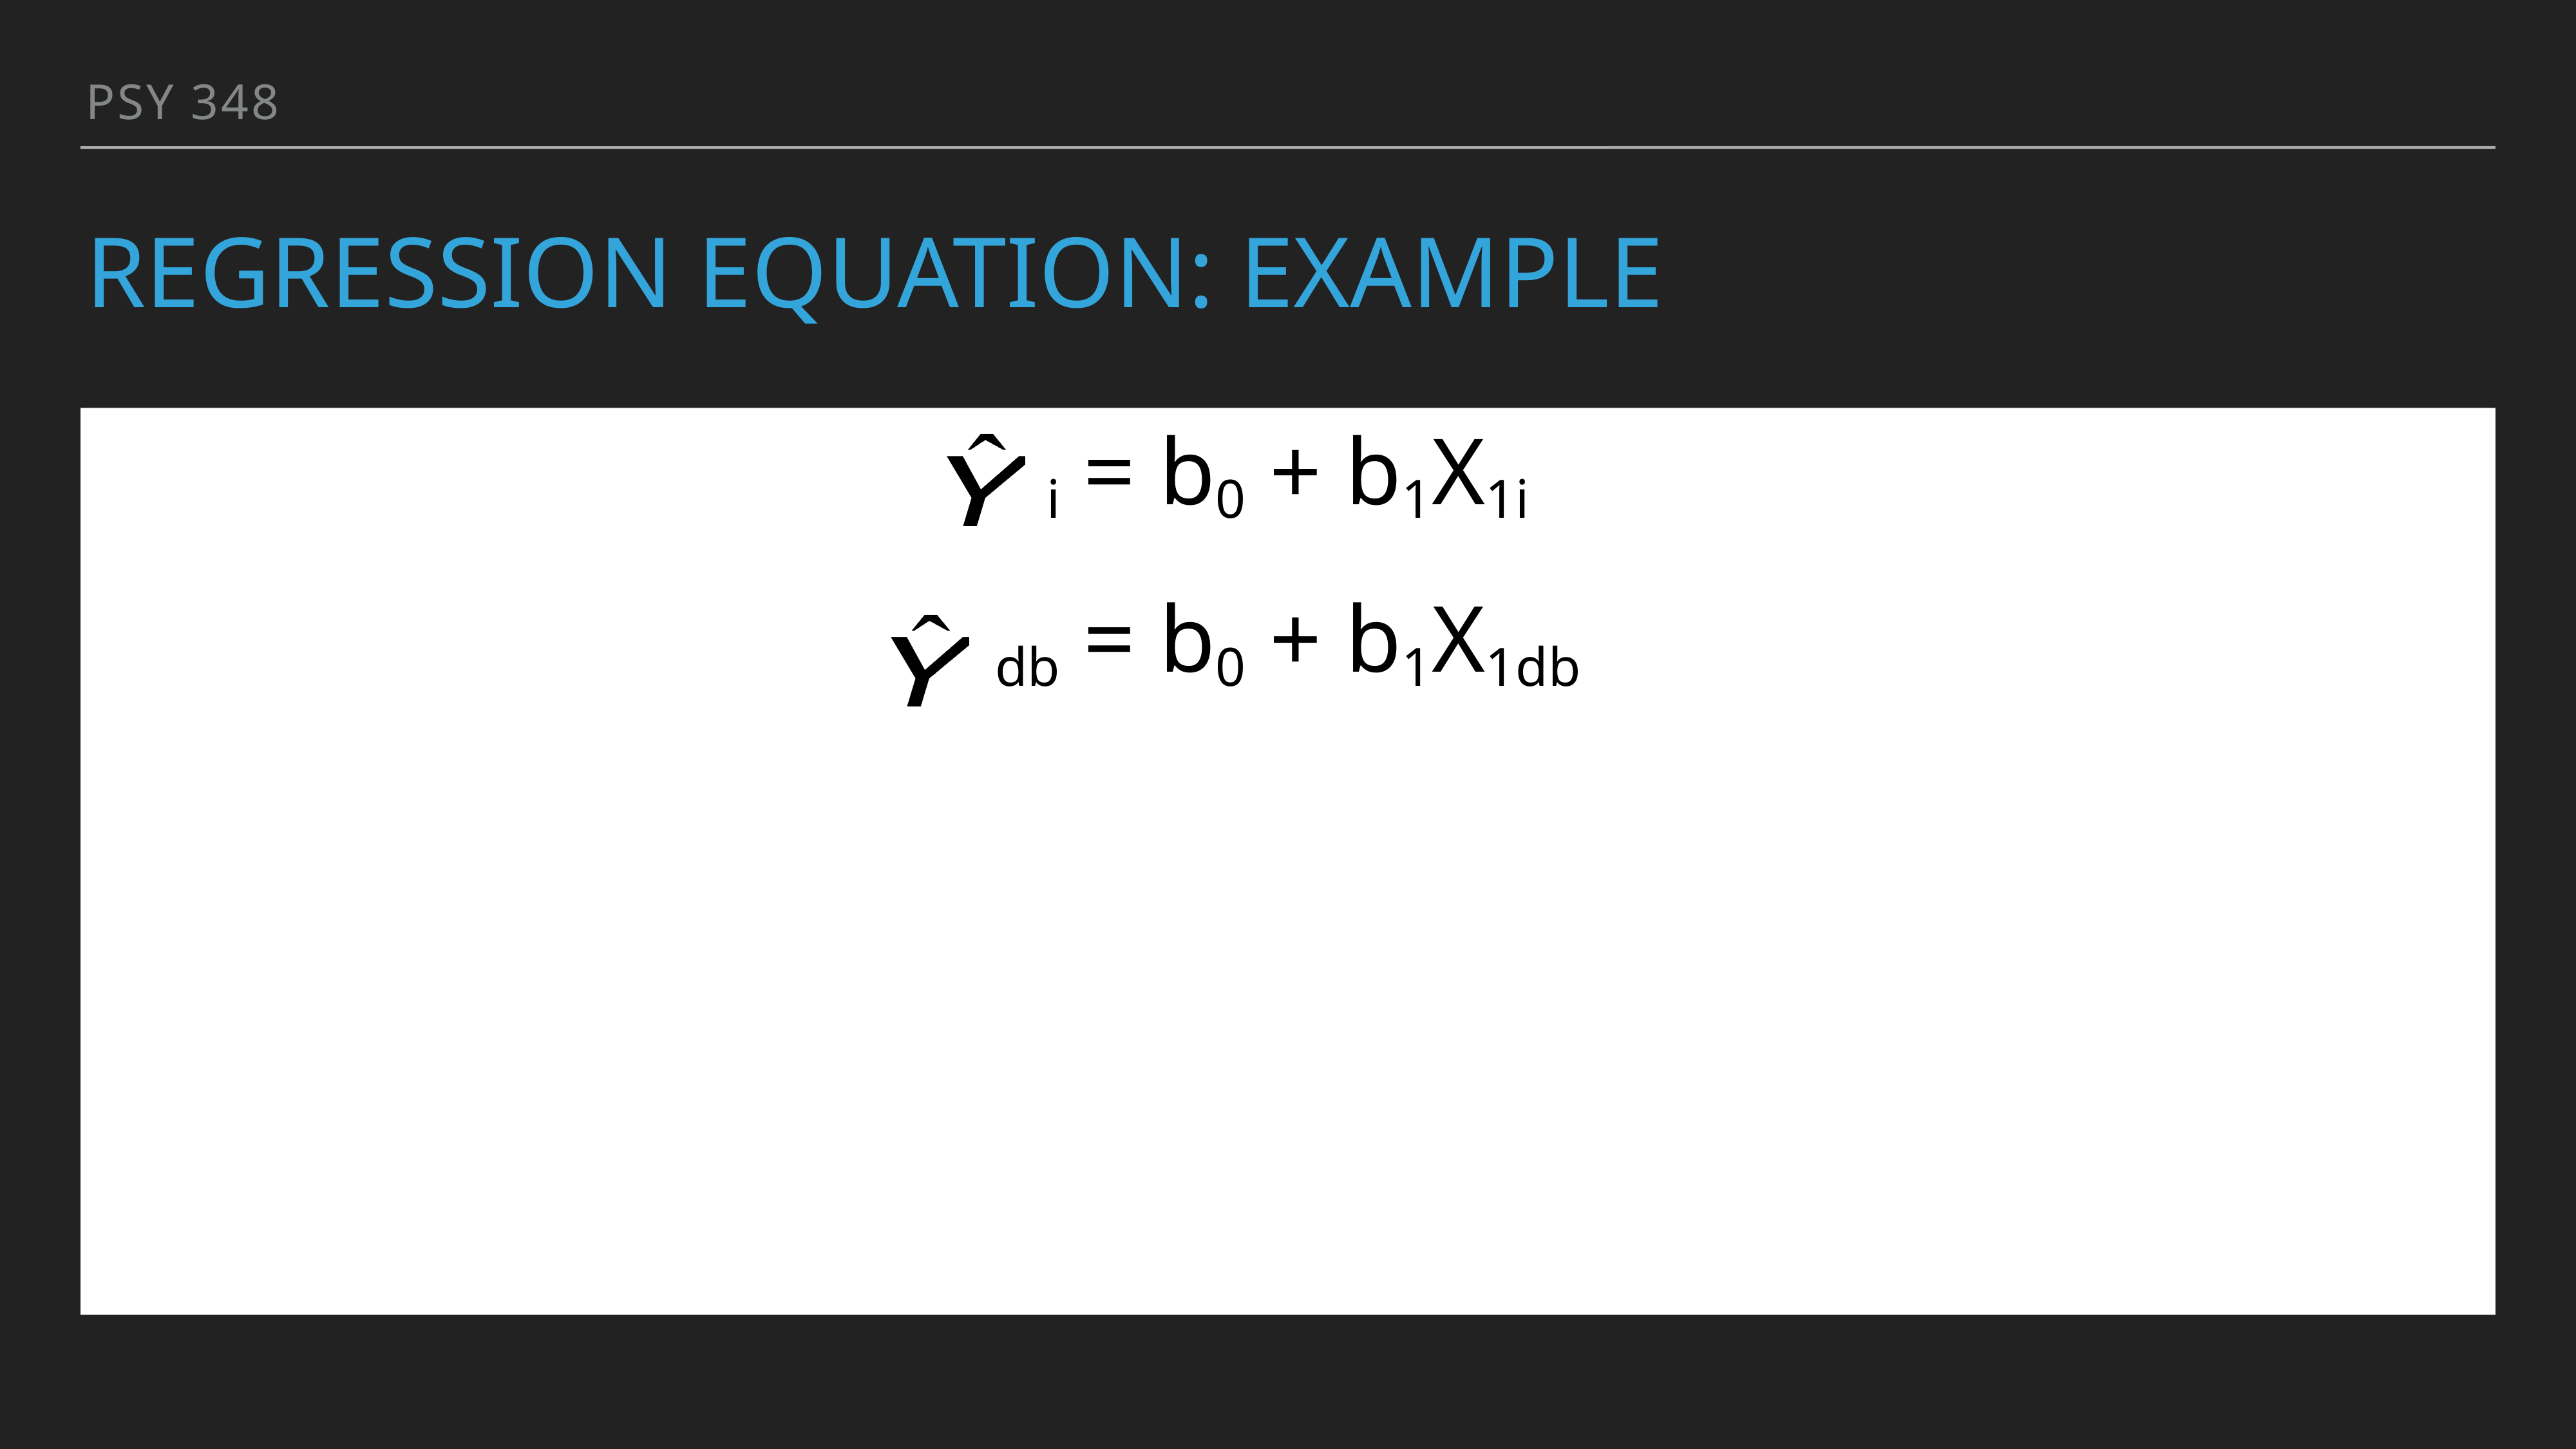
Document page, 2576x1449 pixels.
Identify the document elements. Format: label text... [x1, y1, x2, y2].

list PSY 348 [80, 66, 2295, 135]
title Regression Equation: Example [80, 227, 2496, 336]
list i = b0 + b1X1i db = b0 + b1X1db [80, 407, 2496, 1316]
picture [911, 414, 1025, 536]
picture [855, 595, 969, 717]
